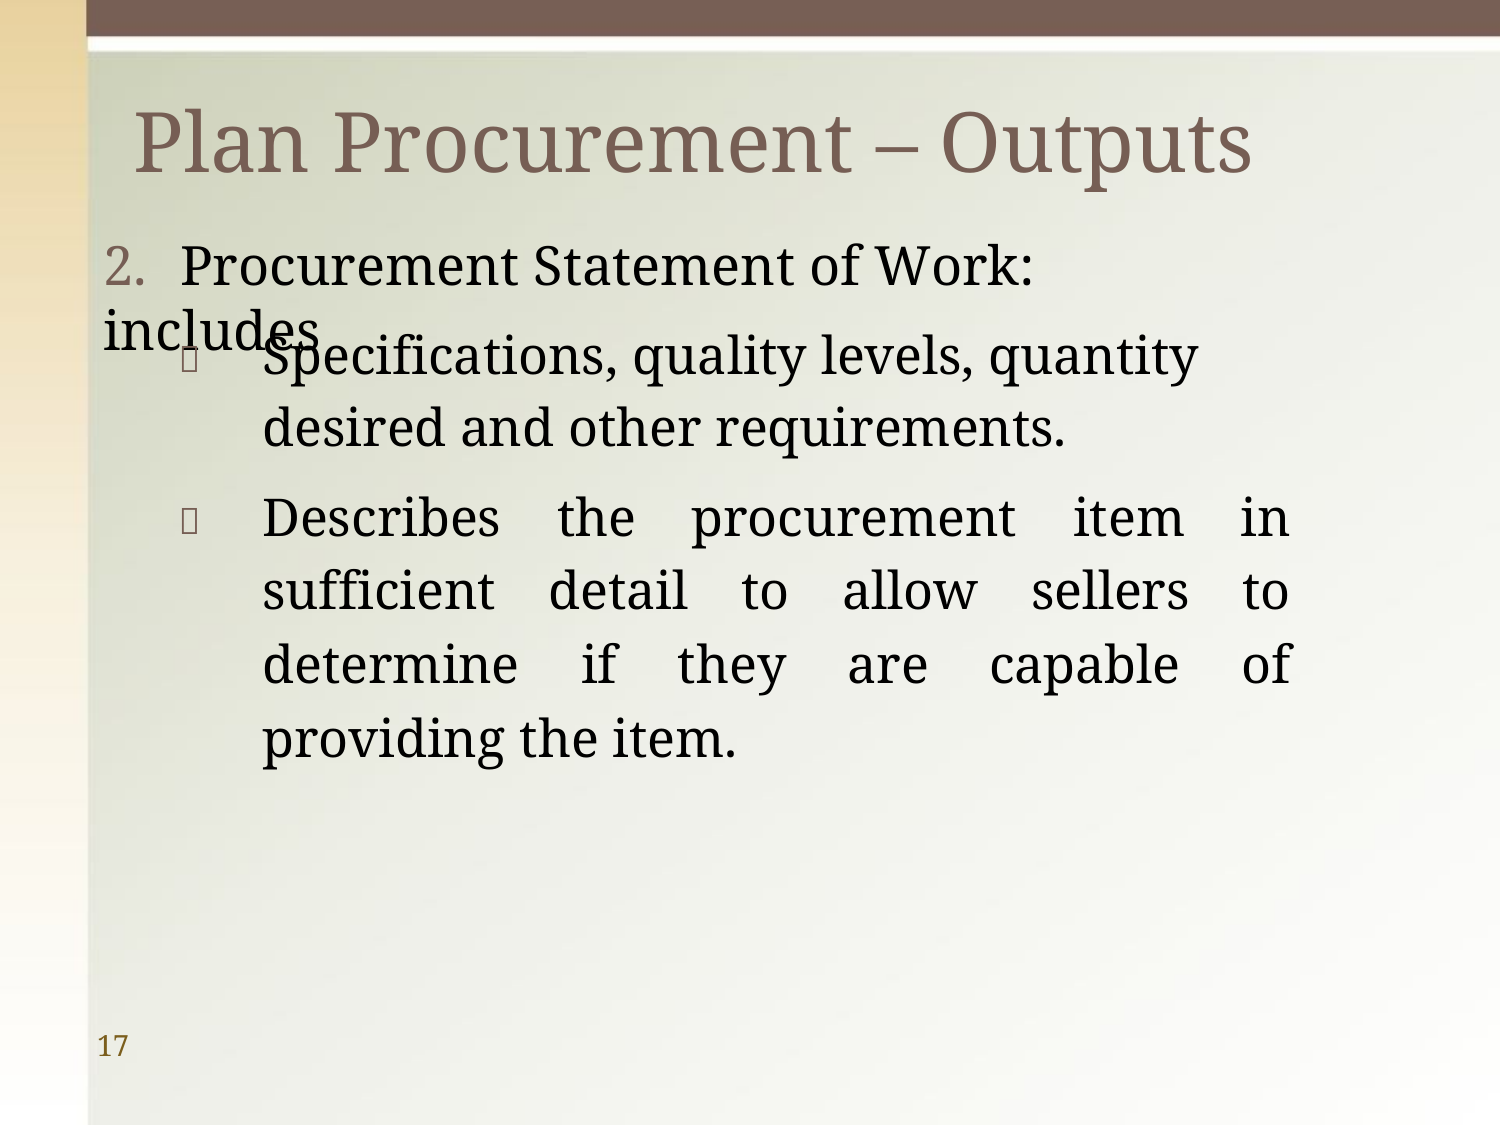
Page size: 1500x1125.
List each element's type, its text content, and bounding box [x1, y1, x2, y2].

text_box 2. Procurement Statement of Work: includes [101, 230, 1186, 361]
slide_number 17 [79, 1035, 152, 1125]
title Plan Procurement – Outputs [118, 88, 1382, 277]
text_box Specifications, quality levels, quantity desired and other requirements. Describes the procurement item in sufficient detail to allow sellers to determine if they are capable of providing the item. [260, 313, 1309, 768]
text_box  [176, 335, 214, 380]
text_box  [176, 498, 214, 543]
text_box [0, 0, 1500, 1125]
